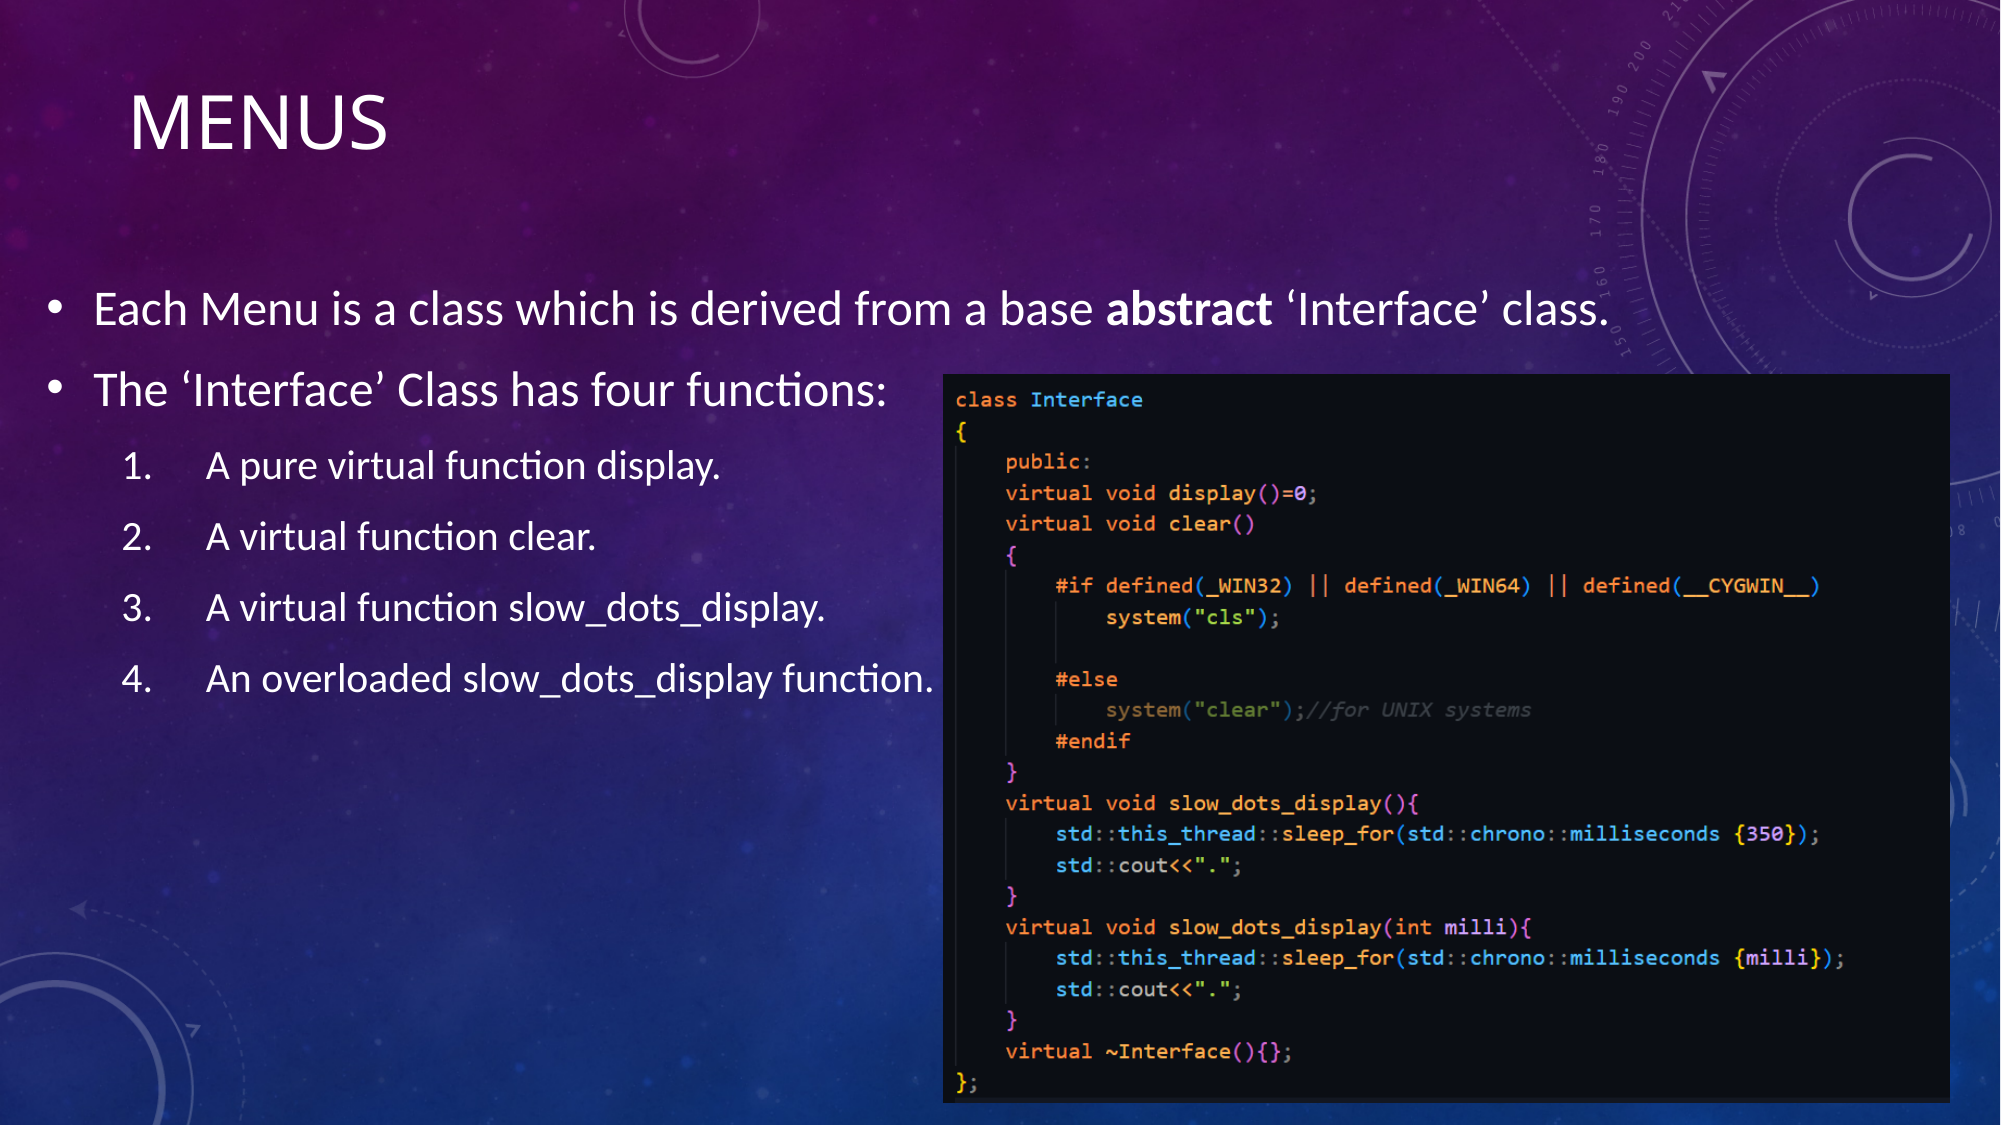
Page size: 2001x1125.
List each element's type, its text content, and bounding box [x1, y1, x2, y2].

picture [0, 0, 2001, 1125]
title Menus [112, 0, 1775, 239]
list Each Menu is a class which is derived from a base abstract ‘Interface’ class. The ‘Interface’ Class has four functions: A pure virtual function display. A virtual function clear. A virtual function slow_dots_display. An overloaded slow_dots_display function. [31, 188, 1694, 788]
